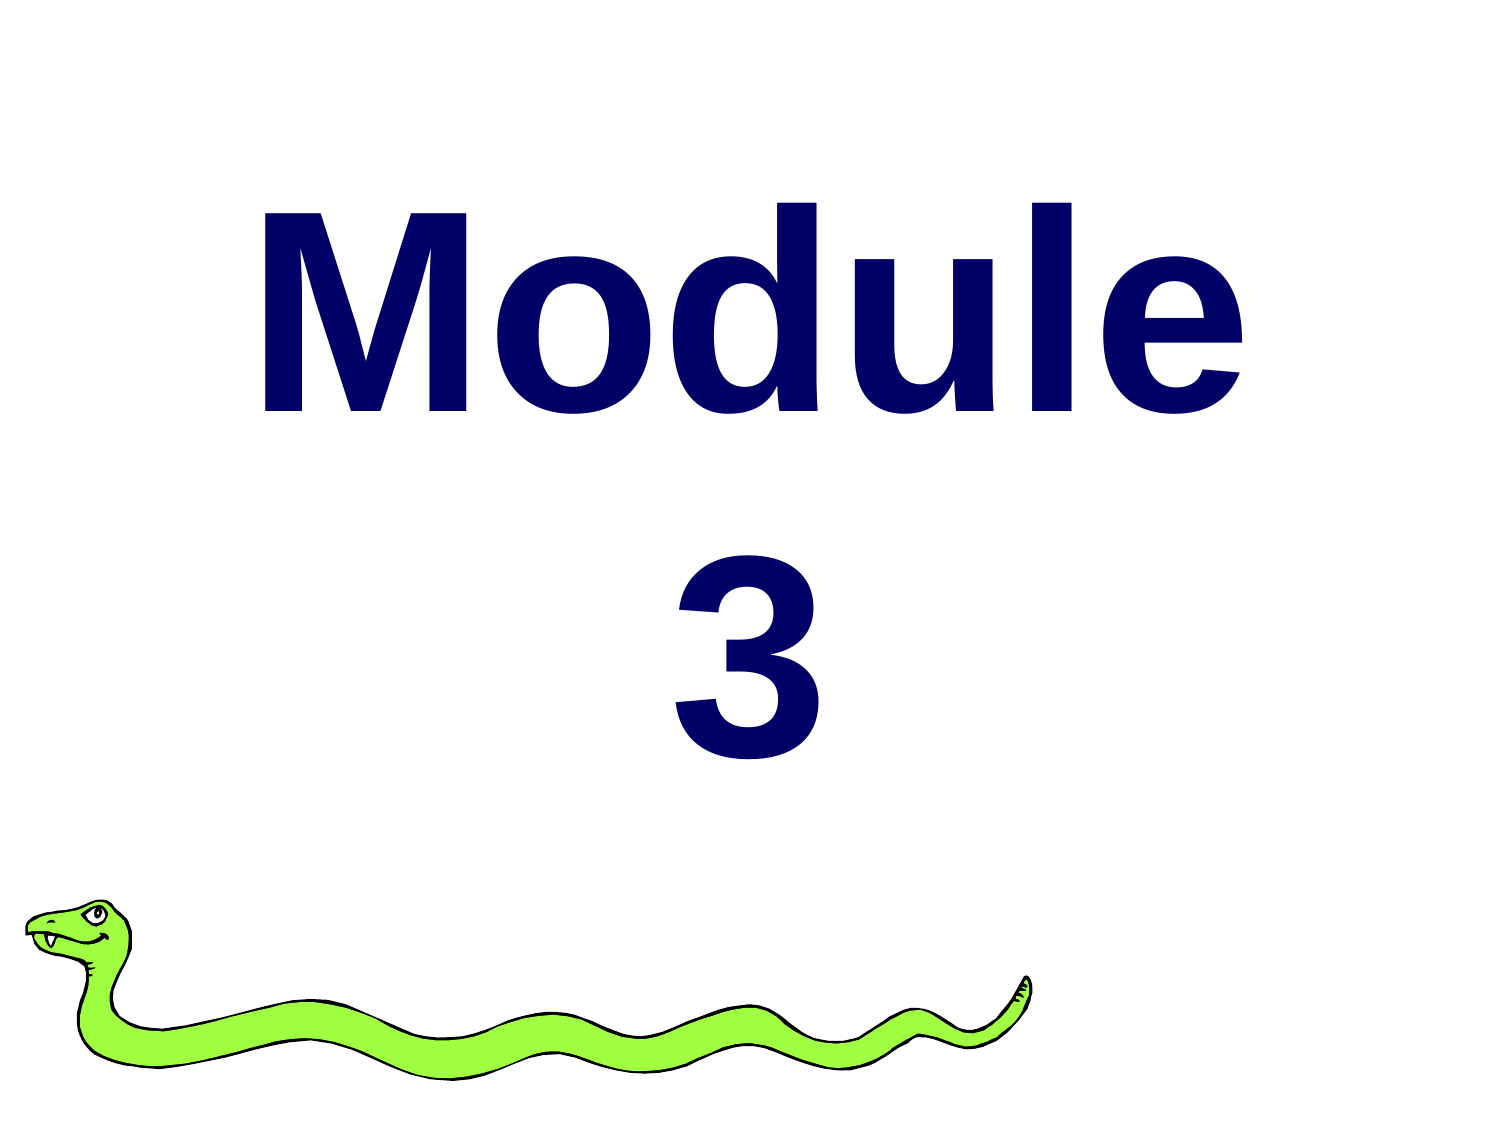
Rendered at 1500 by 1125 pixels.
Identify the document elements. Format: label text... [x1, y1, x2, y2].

picture [24, 890, 1053, 1088]
title Module 3 [112, 374, 1388, 563]
